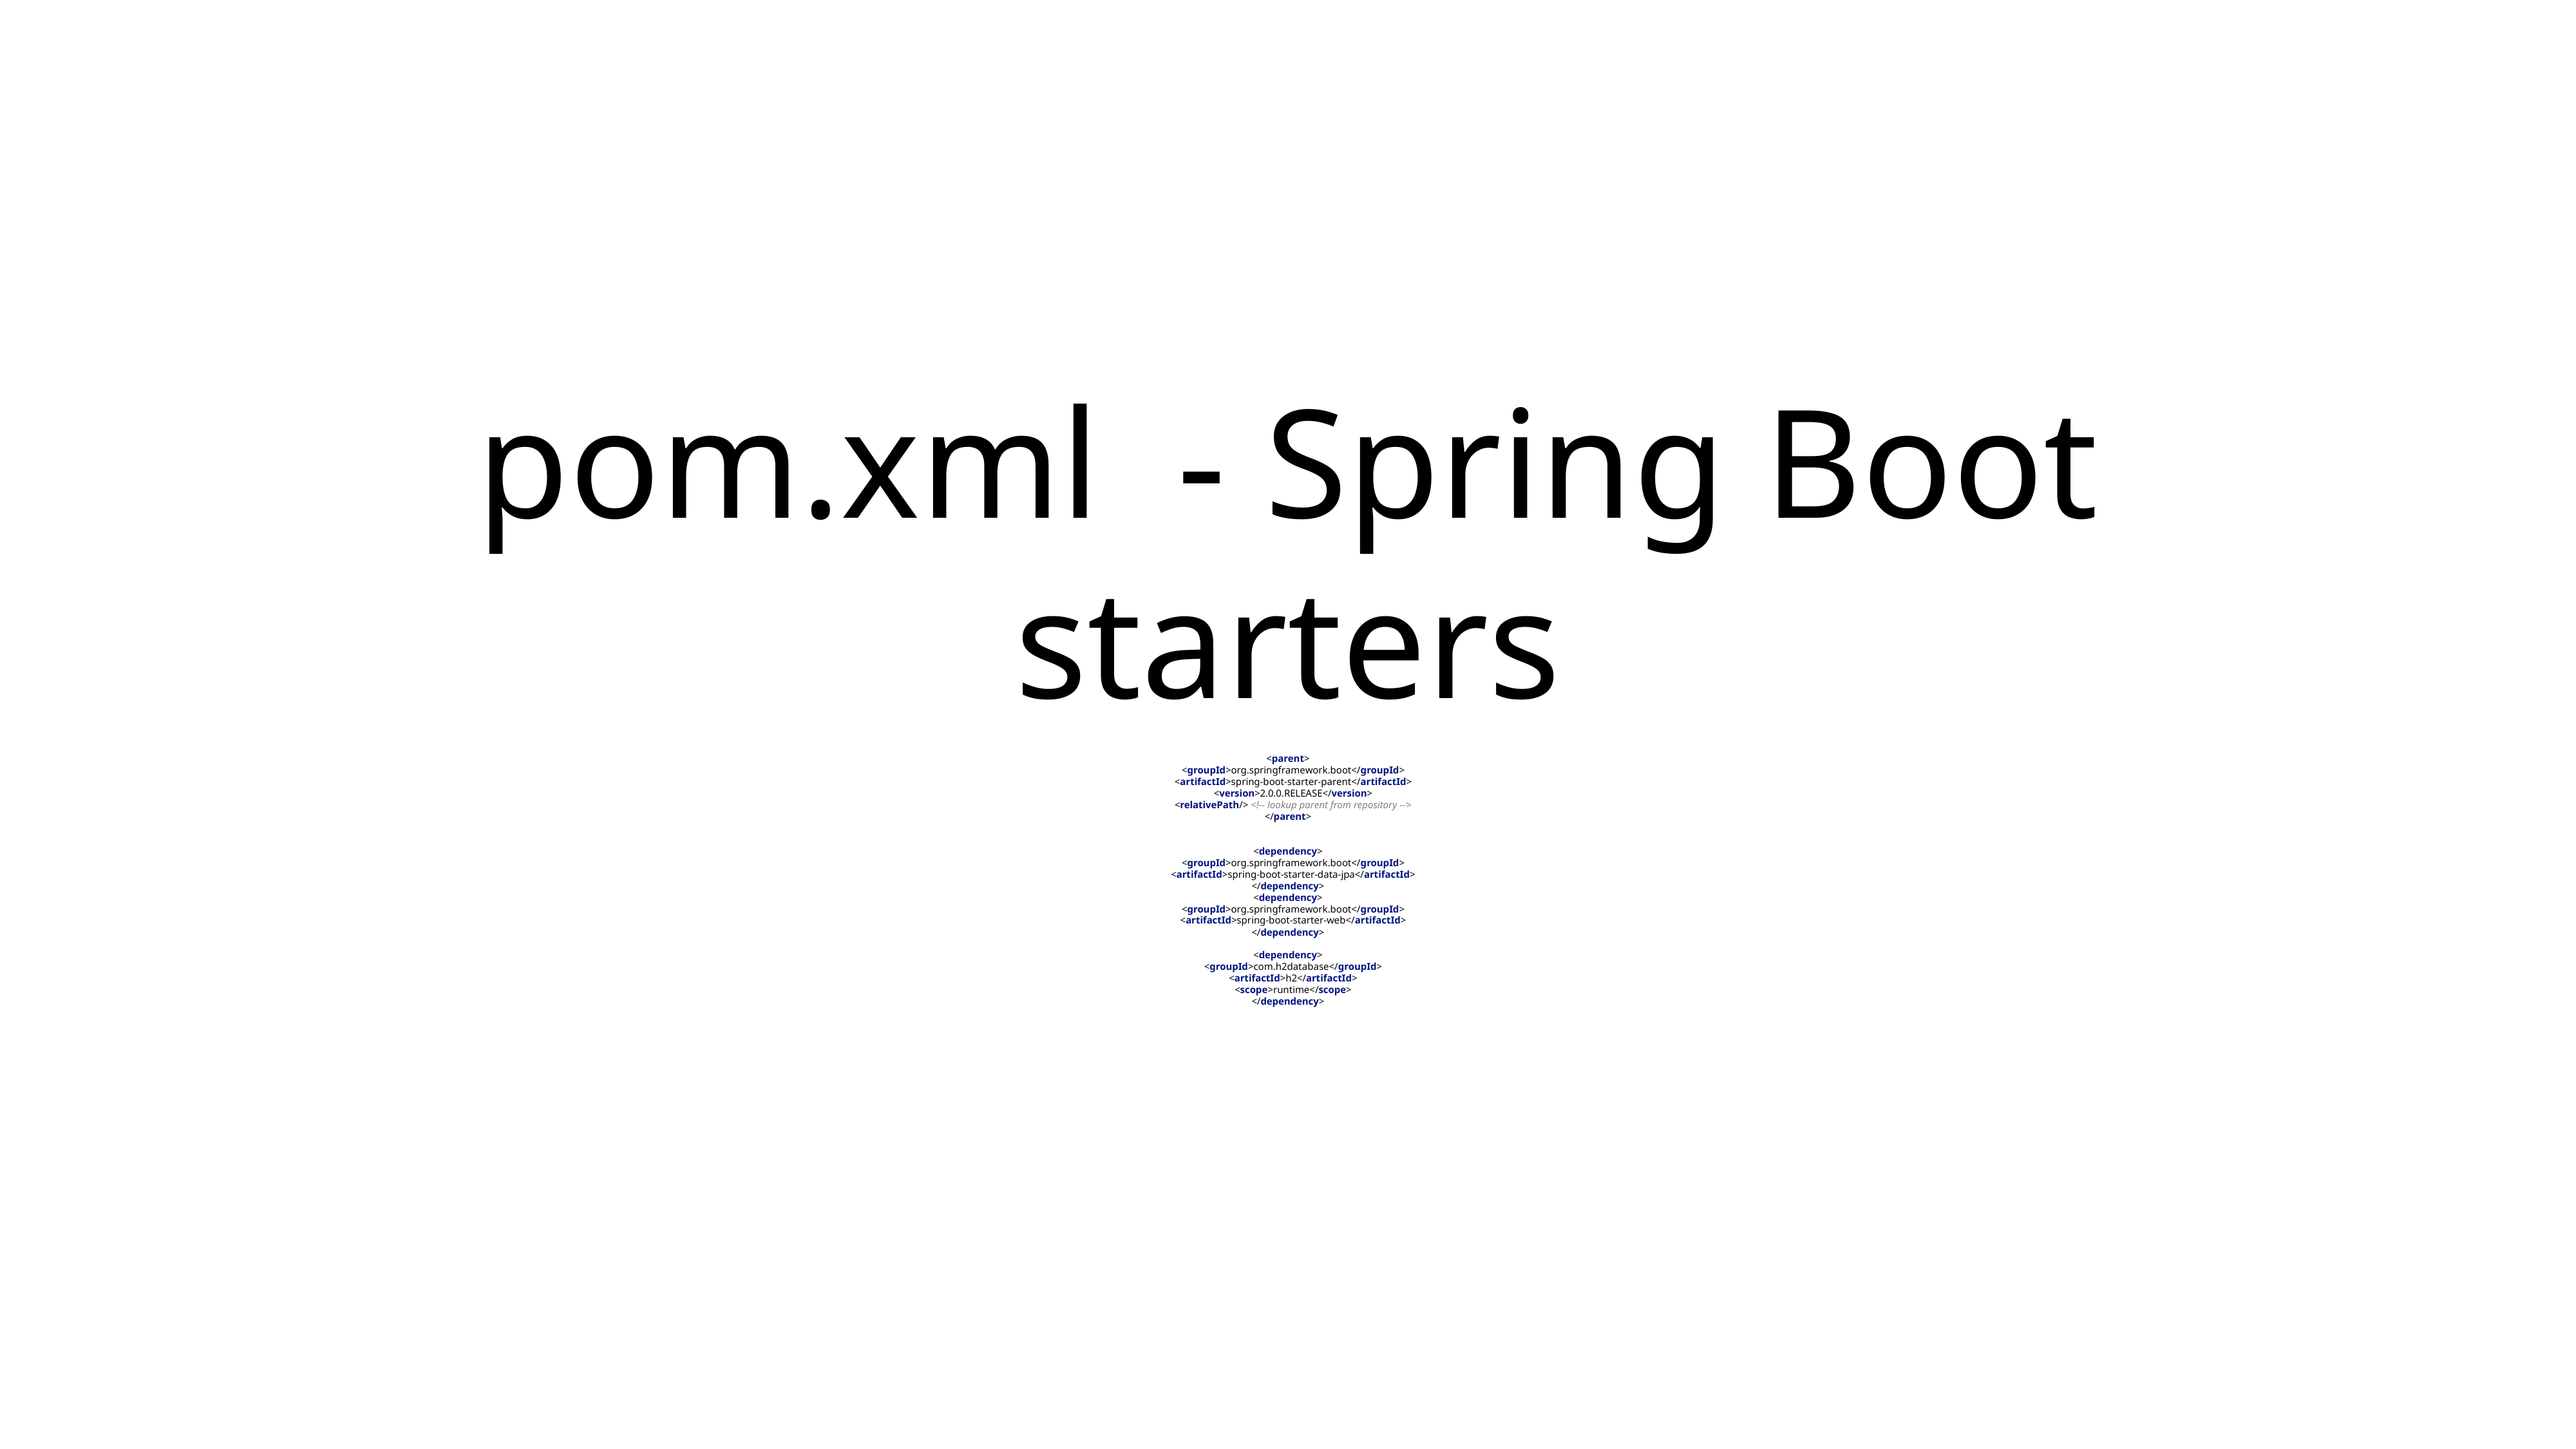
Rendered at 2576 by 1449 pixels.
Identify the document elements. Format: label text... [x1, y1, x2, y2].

subtitle <parent> <groupId>org.springframework.boot</groupId> <artifactId>spring-boot-starter-parent</artifactId> <version>2.0.0.RELEASE</version> <relativePath/> <!-- lookup parent from repository --> </parent> <dependency> <groupId>org.springframework.boot</groupId> <artifactId>spring-boot-starter-data-jpa</artifactId> </dependency> <dependency> <groupId>org.springframework.boot</groupId> <artifactId>spring-boot-starter-web</artifactId> </dependency> <dependency> <groupId>com.h2database</groupId> <artifactId>h2</artifactId> <scope>runtime</scope> </dependency> [187, 746, 2389, 916]
title pom.xml - Spring Boot starters [187, 242, 2389, 735]
